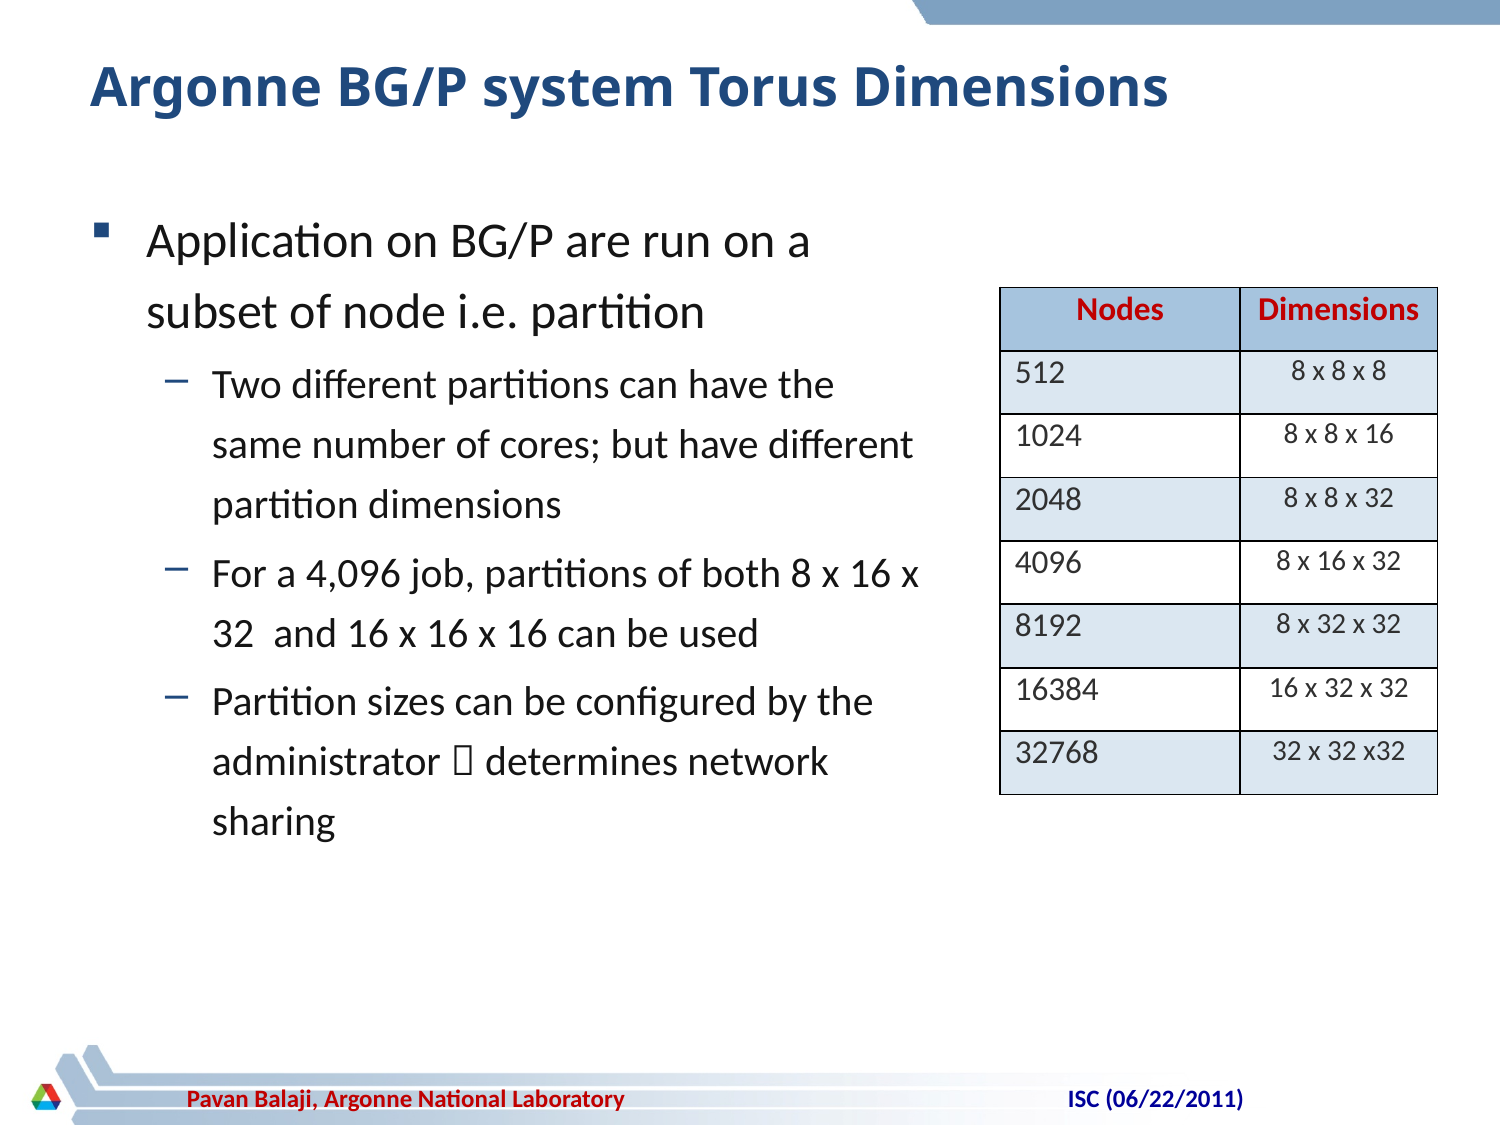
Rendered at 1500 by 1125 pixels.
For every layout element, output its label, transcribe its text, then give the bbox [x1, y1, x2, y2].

table_cell 8 x 16 x 32 [1241, 542, 1437, 603]
table_cell 8 x 8 x 16 [1241, 415, 1437, 477]
table_cell 16384 [1001, 669, 1239, 730]
table_cell 32 x 32 x32 [1241, 732, 1437, 794]
table_cell 2048 [1001, 478, 1239, 540]
table_cell 512 [1001, 352, 1239, 413]
table_cell 8 x 8 x 8 [1241, 352, 1437, 413]
title Argonne BG/P system Torus Dimensions [74, 44, 1426, 176]
table_cell 16 x 32 x 32 [1241, 669, 1437, 730]
table_cell 8192 [1001, 605, 1239, 667]
table_cell 8 x 32 x 32 [1241, 605, 1437, 667]
table_cell 8 x 8 x 32 [1241, 478, 1437, 540]
table_cell 1024 [1001, 415, 1239, 477]
picture [0, 0, 1500, 26]
table_header Dimensions [1241, 288, 1437, 350]
table_cell 32768 [1001, 732, 1239, 794]
picture [0, 1037, 1500, 1125]
table_cell 4096 [1001, 542, 1239, 603]
table_header Nodes [1001, 288, 1239, 350]
footer ISC (06/22/2011) [862, 1074, 1450, 1113]
list Application on BG/P are run on a subset of node i.e. partition Two different partitions can have the same number of cores; but have different partition dimensions For a 4,096 job, partitions of both 8 x 16 x 32 and 16 x 16 x 16 can be used Partition sizes can be configured by the administrator  determines network sharing [74, 187, 938, 1026]
